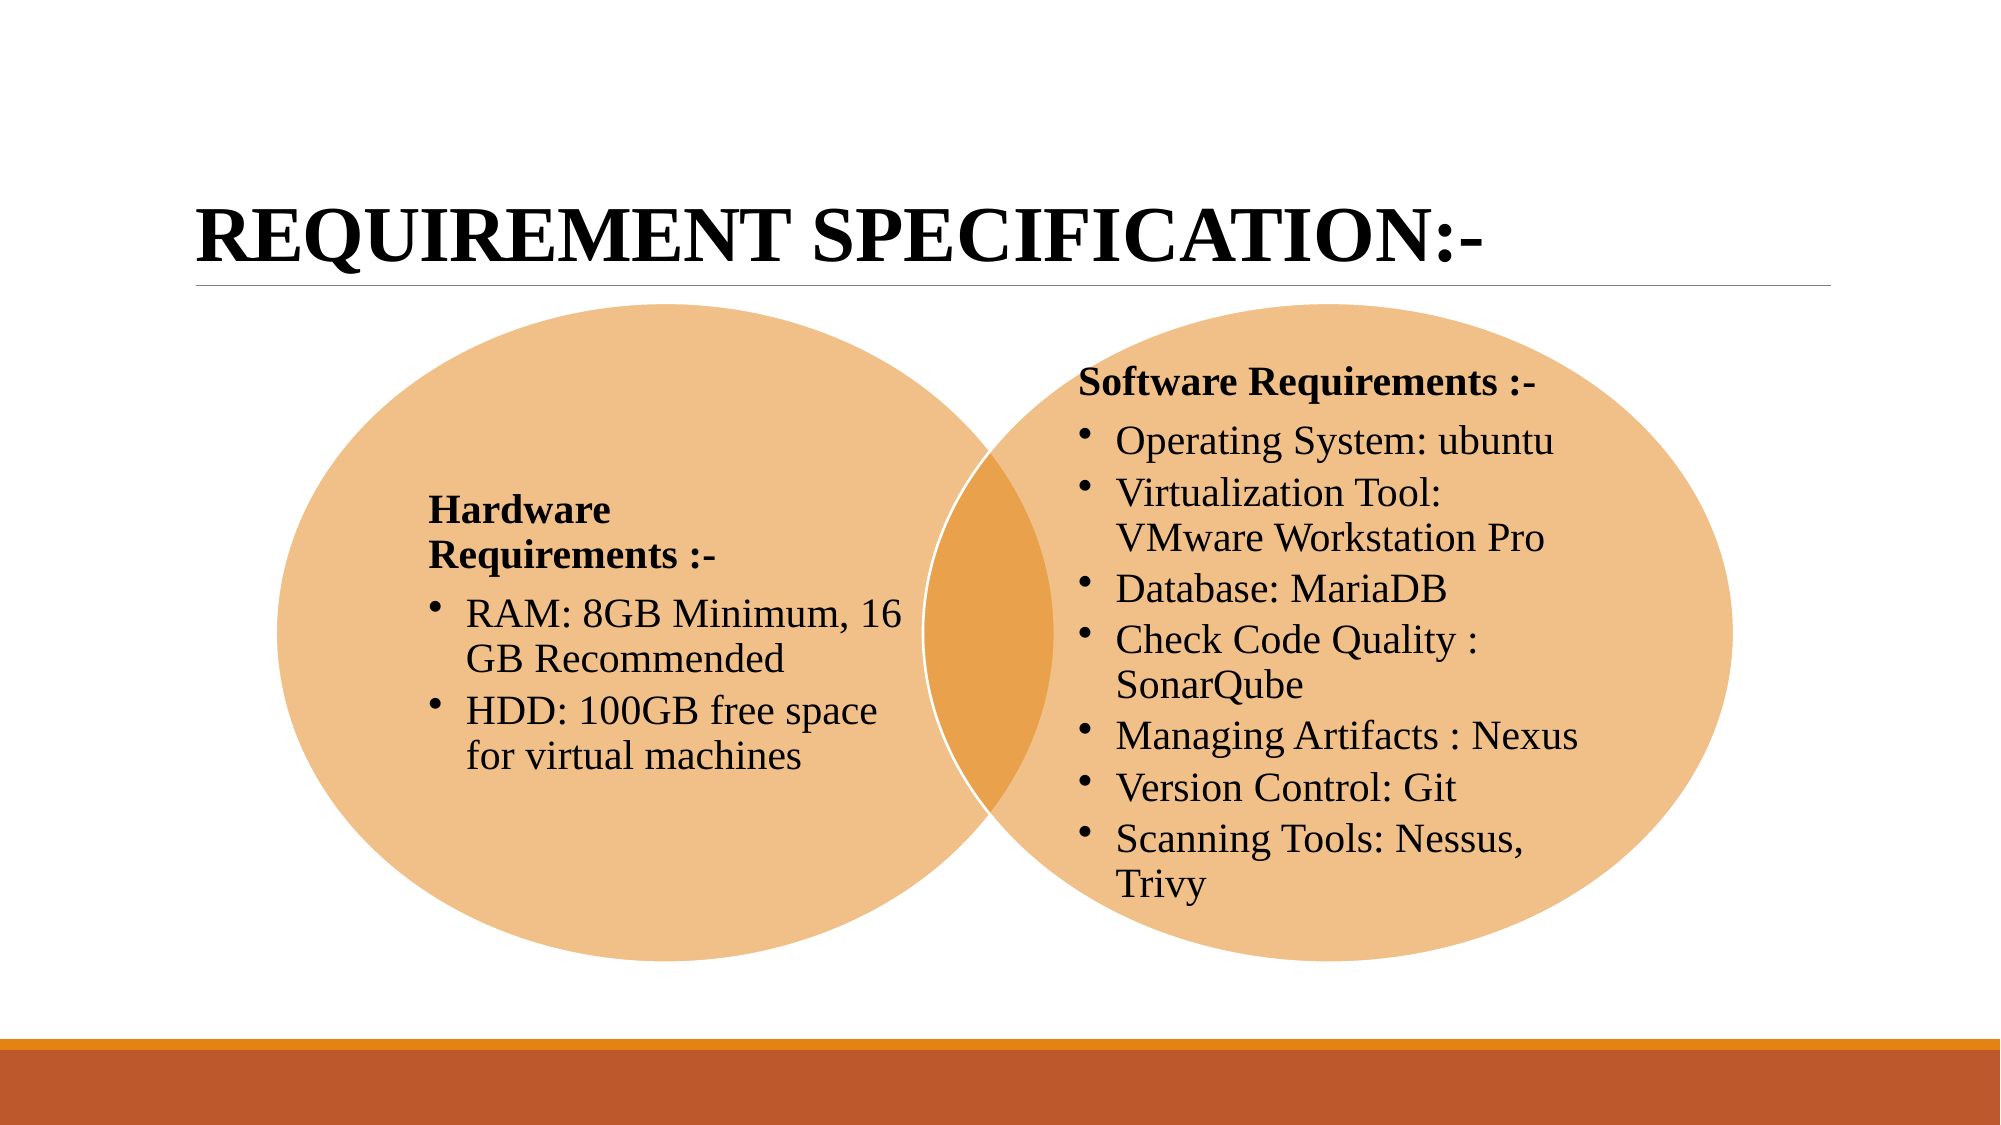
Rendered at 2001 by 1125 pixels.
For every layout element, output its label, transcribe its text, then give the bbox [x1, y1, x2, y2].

title REQUIREMENT SPECIFICATION:- [180, 47, 1830, 285]
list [179, 302, 1831, 964]
